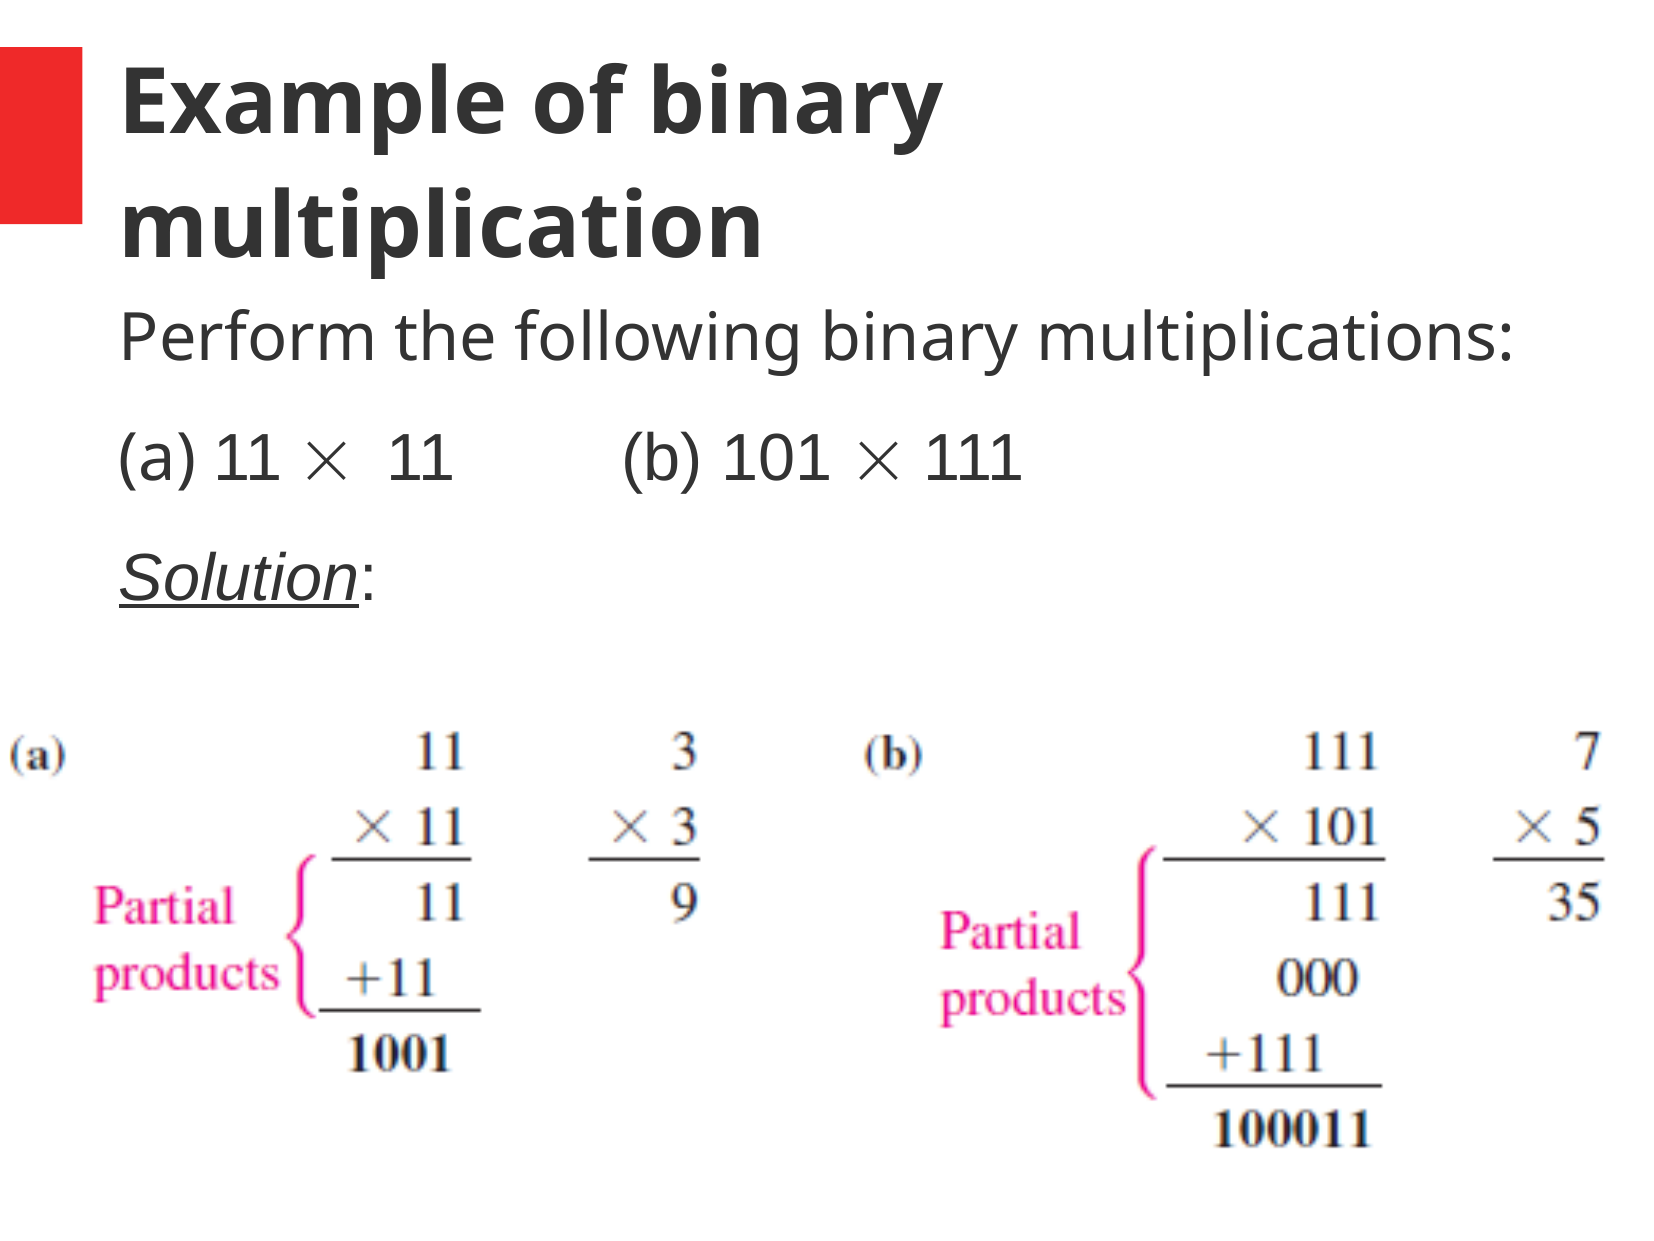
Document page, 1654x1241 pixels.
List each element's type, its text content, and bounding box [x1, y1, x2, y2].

picture [9, 714, 1618, 1164]
title Example of binary multiplication [118, 34, 1569, 270]
list Perform the following binary multiplications: (a) 11 11 (b) 101  111 Solution: [118, 283, 1534, 714]
